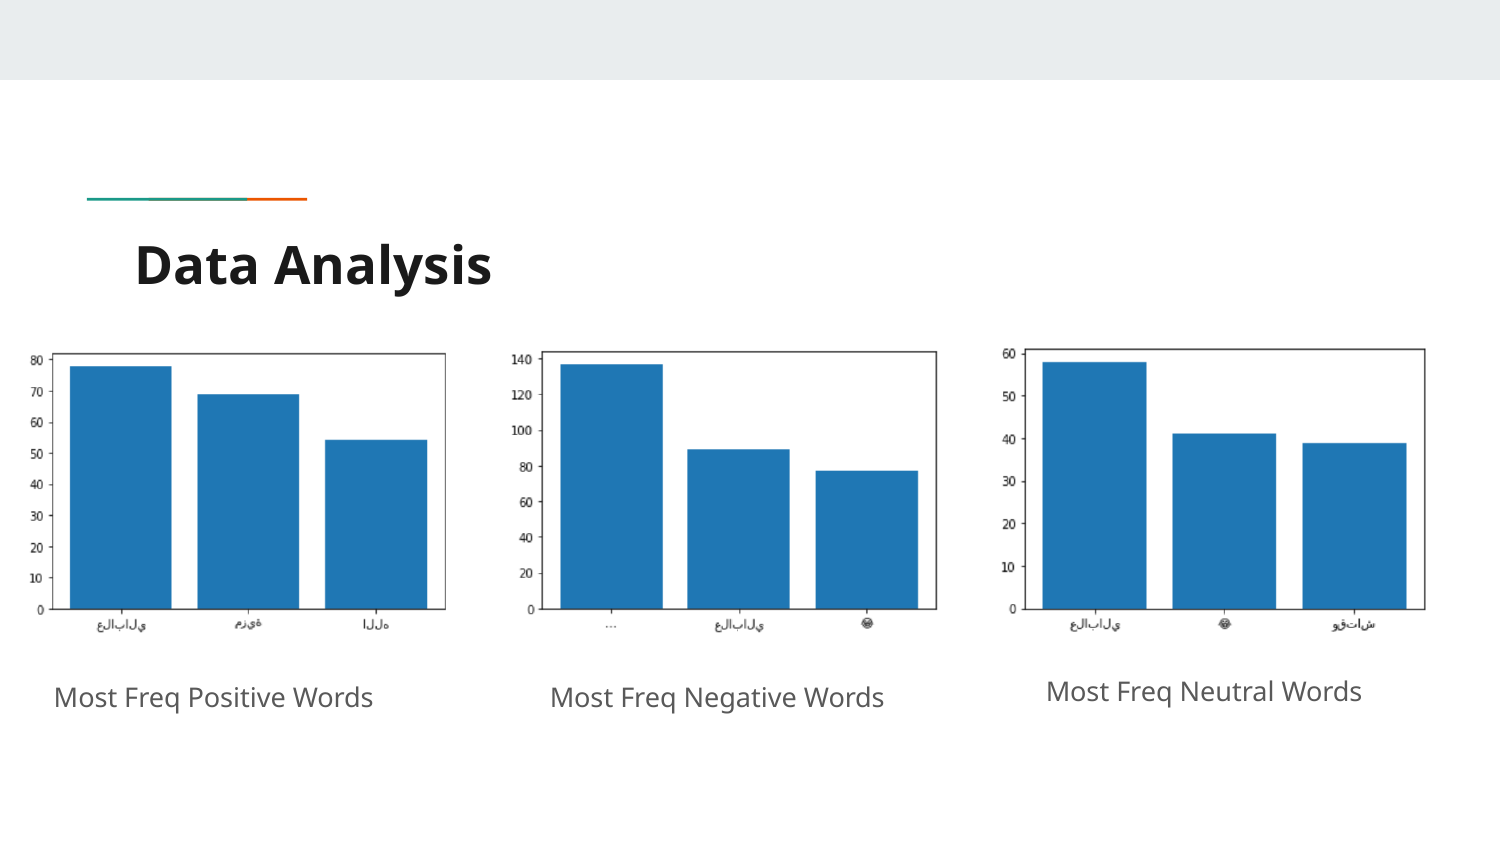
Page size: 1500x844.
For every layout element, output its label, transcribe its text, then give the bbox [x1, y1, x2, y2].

picture [983, 331, 1462, 643]
list Most Freq Positive Words [38, 660, 470, 761]
picture [24, 340, 464, 643]
picture [502, 331, 964, 643]
list Most Freq Neutral Words [1030, 654, 1462, 755]
list Most Freq Negative Words [534, 660, 966, 761]
title Data Analysis [119, 216, 1381, 305]
